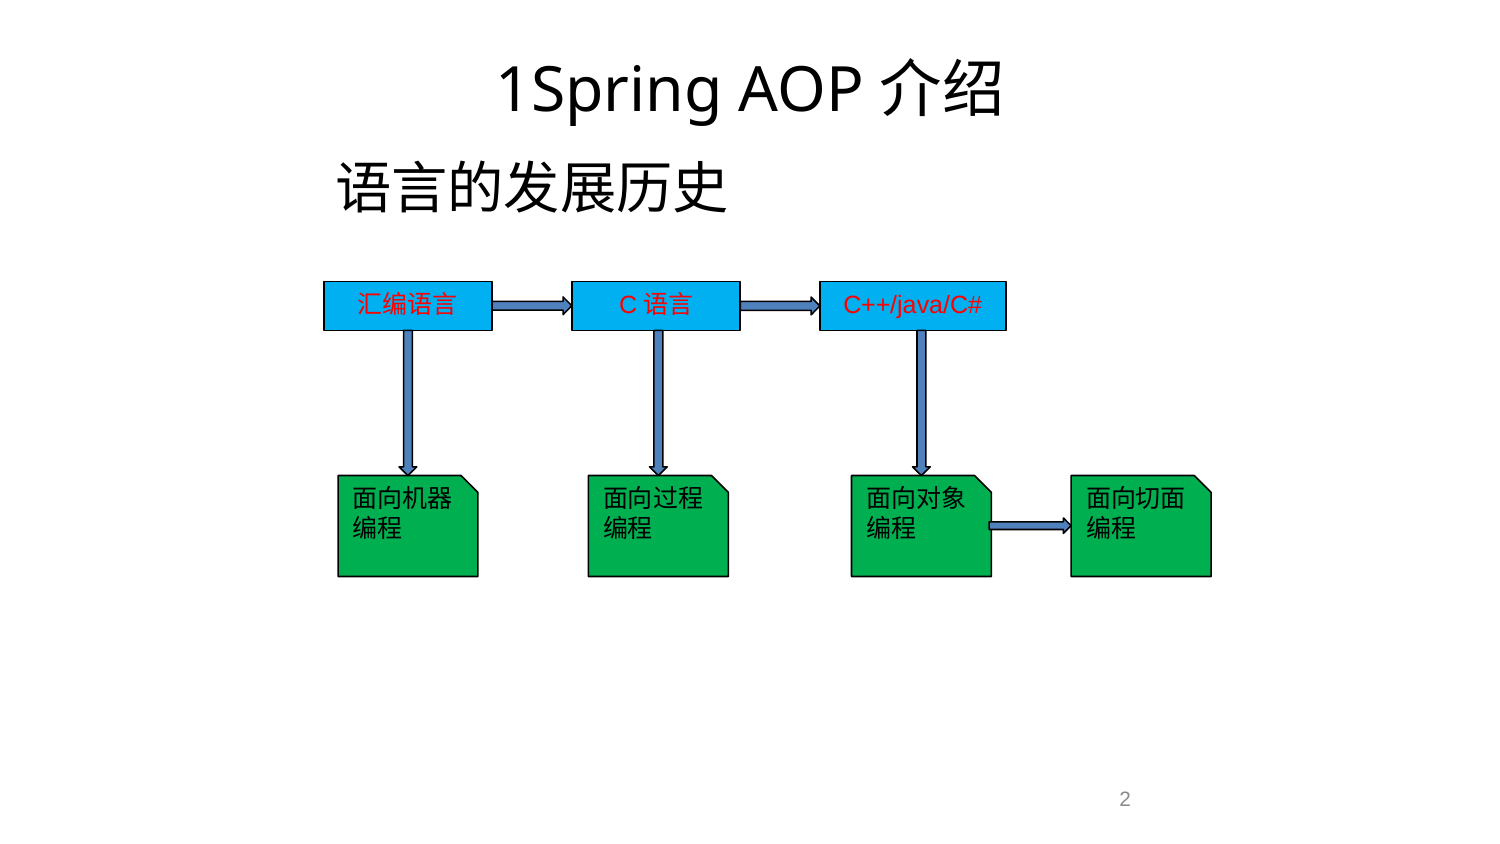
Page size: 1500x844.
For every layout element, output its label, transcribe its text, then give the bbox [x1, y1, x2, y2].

text_box [989, 517, 1072, 534]
text_box C语言 [571, 281, 741, 331]
text_box 面向机器编程 [338, 475, 478, 577]
title 1Spring AOP介绍 [75, 33, 1425, 139]
text_box [399, 330, 417, 475]
text_box 面向切面编程 [1071, 475, 1212, 577]
text_box [740, 297, 820, 315]
text_box C++/java/C# [819, 281, 1006, 331]
text_box 面向对象编程 [851, 475, 992, 577]
text_box 汇编语言 [323, 281, 493, 331]
text_box [649, 330, 668, 475]
list [75, 196, 1425, 754]
text_box [912, 330, 931, 475]
text_box [492, 296, 572, 315]
text_box 面向过程编程 [588, 475, 729, 577]
slide_number 2 [993, 768, 1257, 827]
text_box 语言的发展历史 [320, 144, 874, 228]
